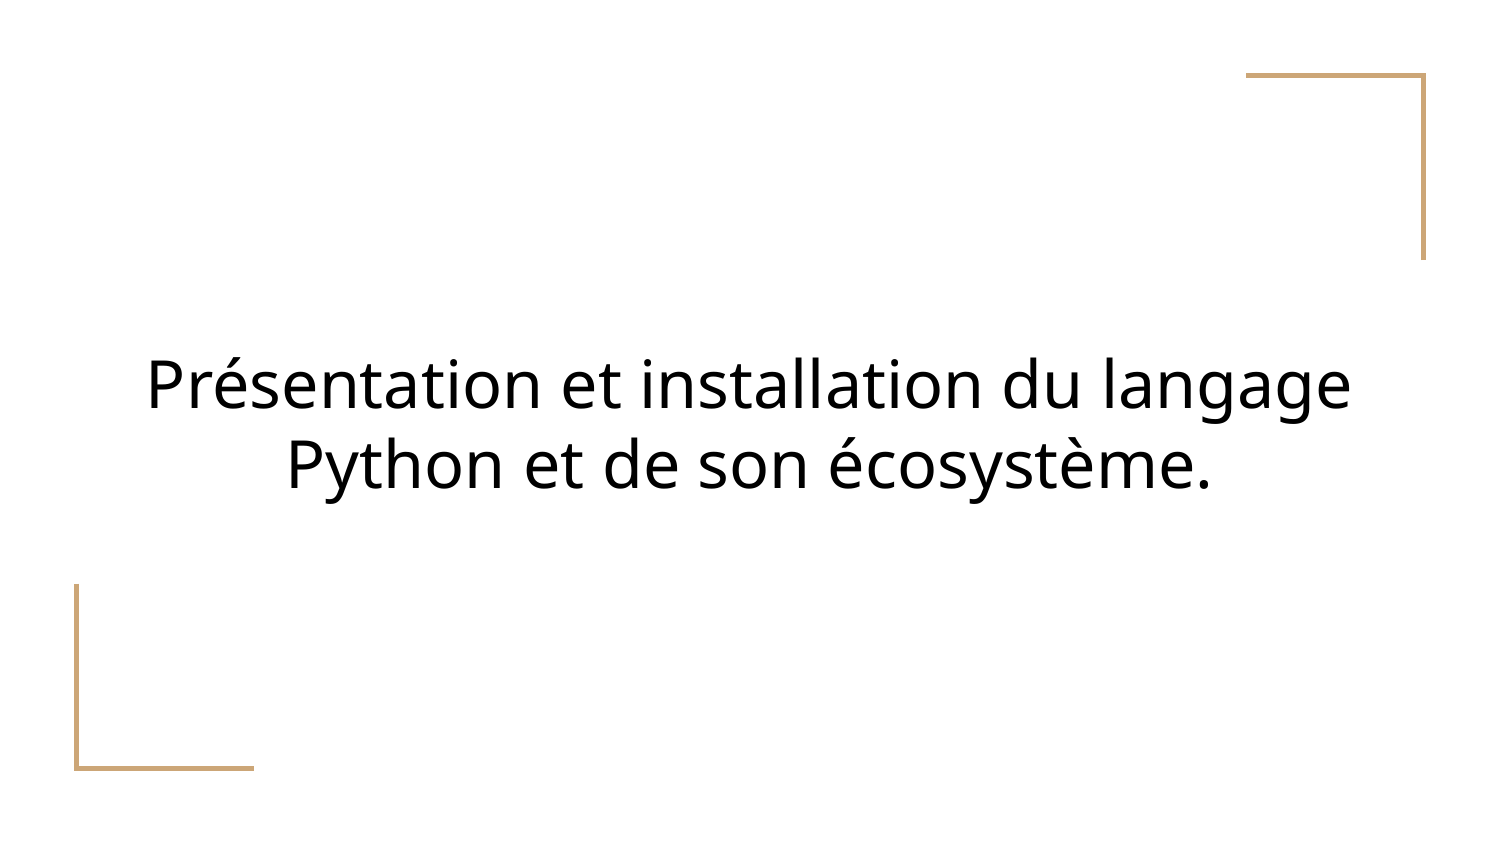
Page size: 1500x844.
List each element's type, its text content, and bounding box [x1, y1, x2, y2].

title Présentation et installation du langage Python et de son écosystème. [126, 296, 1374, 548]
